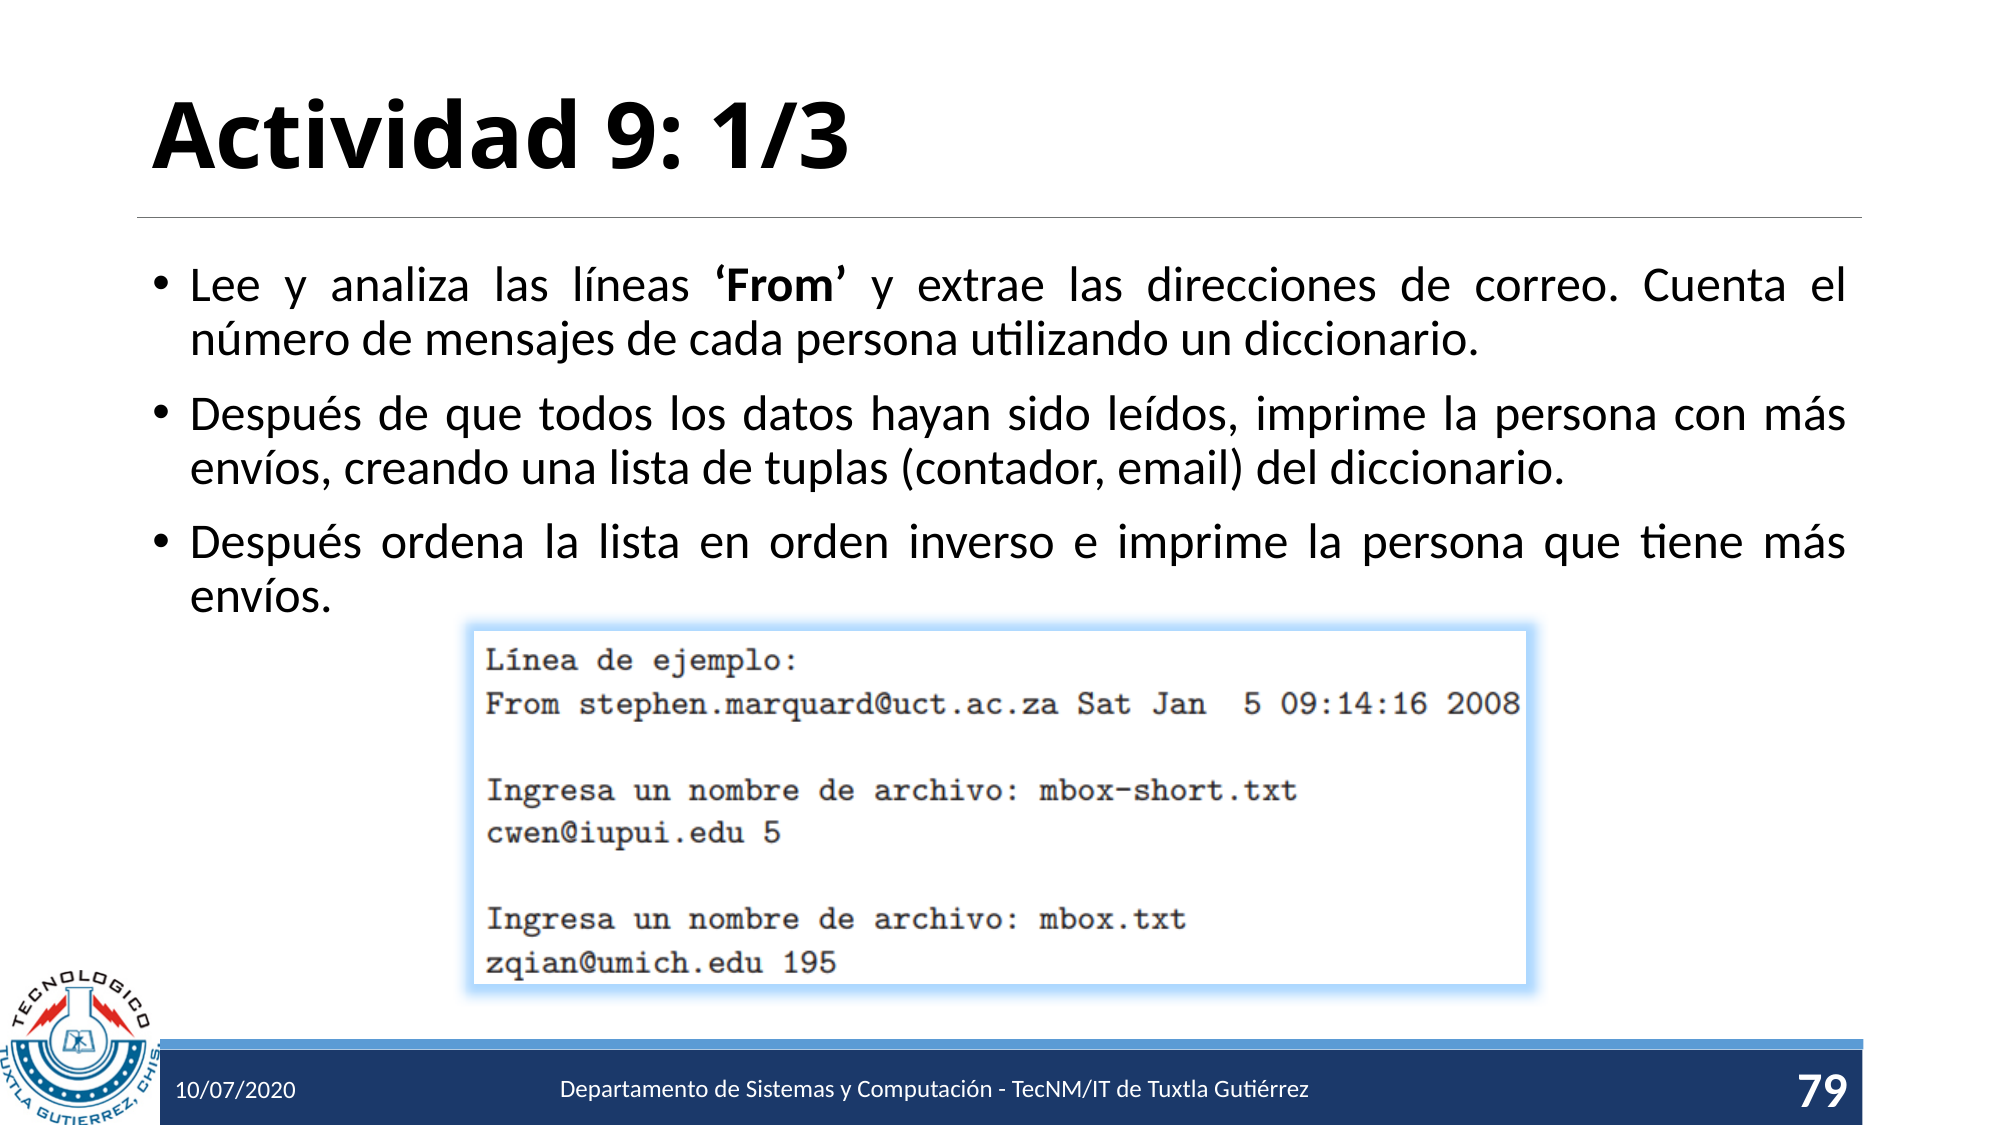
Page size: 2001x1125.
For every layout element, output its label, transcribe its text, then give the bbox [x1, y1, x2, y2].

footer Departamento de Sistemas y Computación - TecNM/IT de Tuxtla Gutiérrez [460, 617, 1543, 1001]
picture [474, 631, 1526, 984]
title Actividad 9: 1/3 [137, 59, 1863, 218]
slide_number 57 [466, 623, 1536, 994]
footer Departamento de Sistemas y Computación - TecNM/IT de Tuxtla Gutiérrez [471, 1057, 1400, 1118]
slide_number 79 [1412, 1057, 1863, 1118]
picture [0, 970, 160, 1125]
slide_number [159, 1058, 463, 1118]
list Lee y analiza las líneas ‘From’ y extrae las direcciones de correo. Cuenta el número de mensajes de cada persona utilizando un diccionario. Después de que todos los datos hayan sido leídos, imprime la persona con más envíos, creando una lista de tuplas (contador, email) del diccionario. Después ordena la lista en orden inverso e imprime la persona que tiene más envíos. [137, 250, 1863, 1014]
list Si ejecutamos la siguiente sentencia de asignación No sabemos si se refieren o apuntan a la misma cadena [475, 632, 1529, 987]
